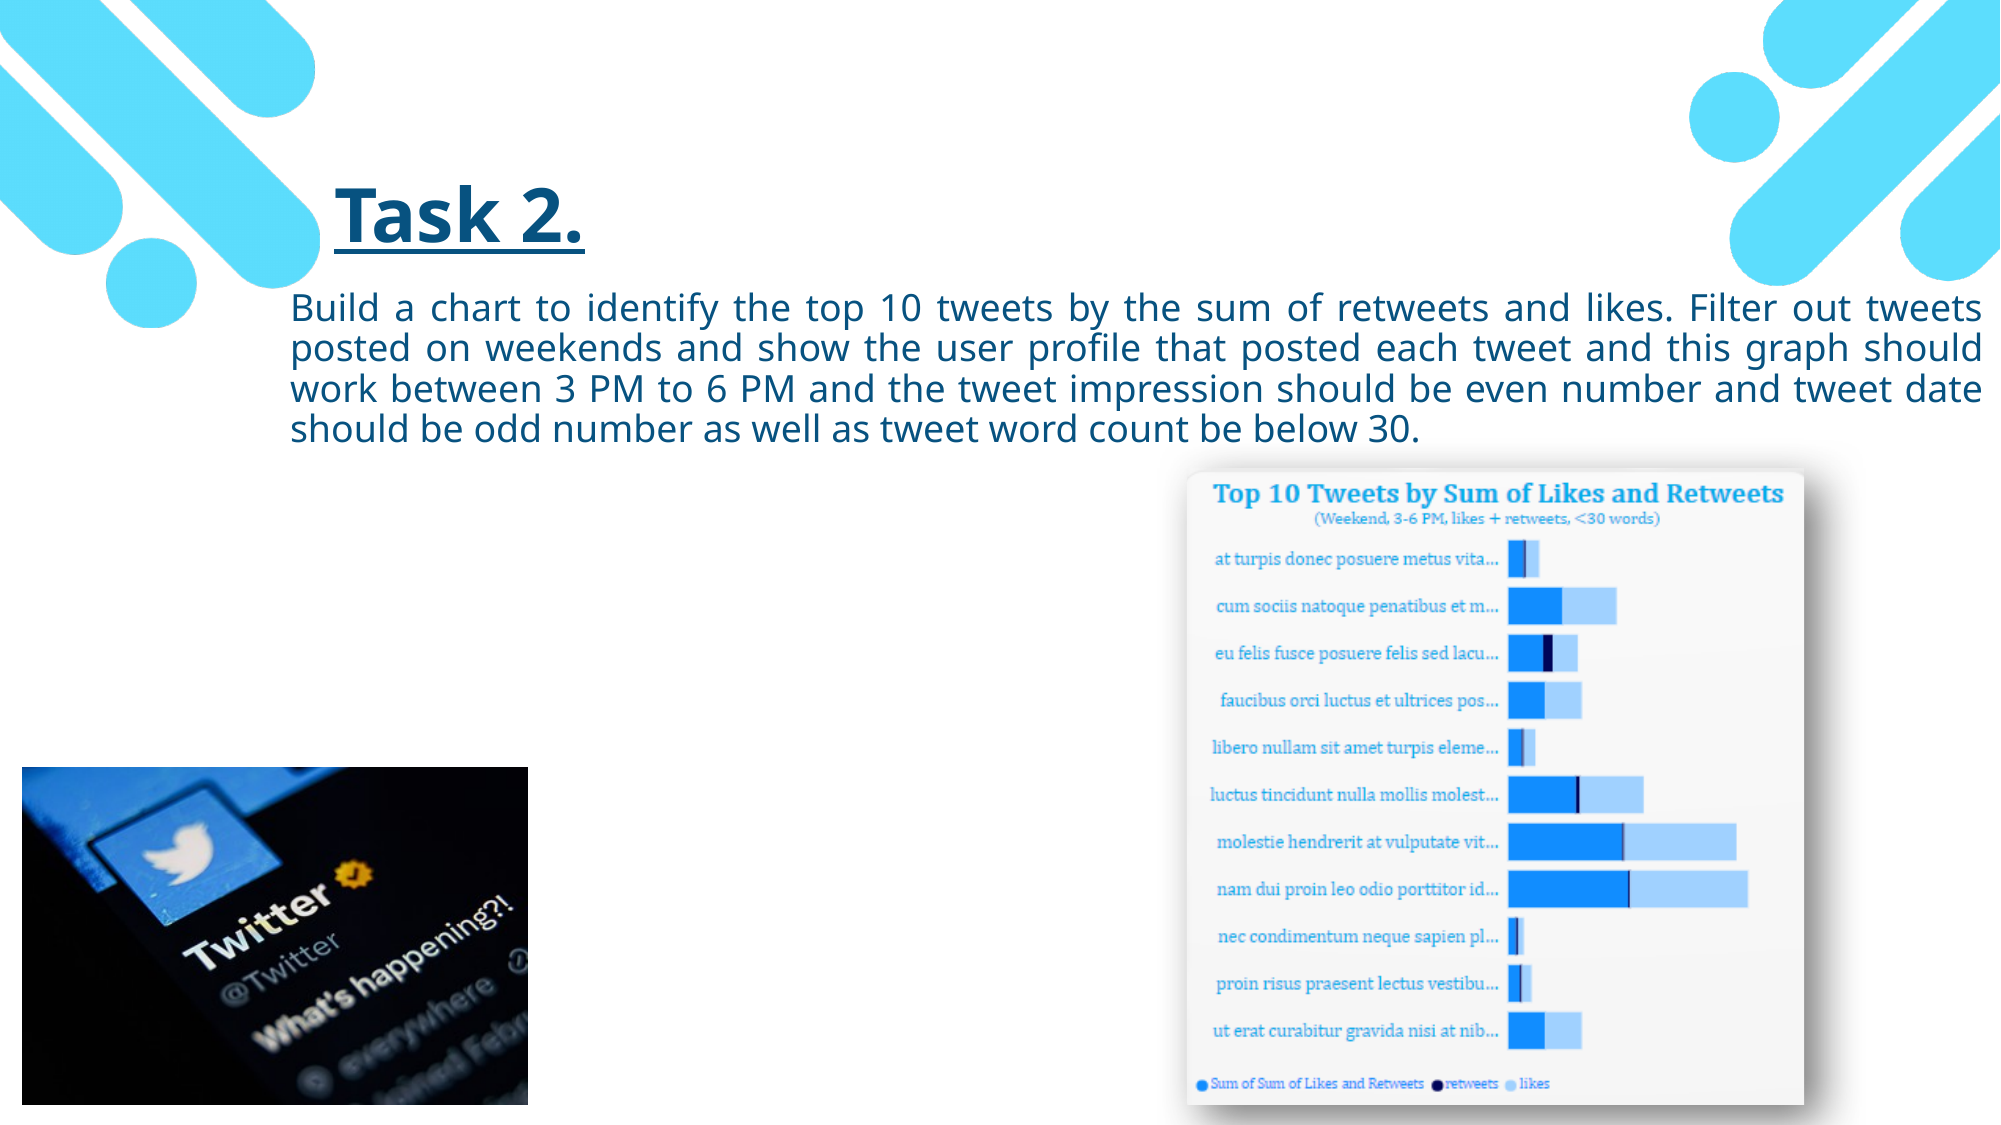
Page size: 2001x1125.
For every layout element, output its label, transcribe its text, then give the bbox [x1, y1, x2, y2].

picture [1689, 0, 2000, 286]
picture [0, 0, 327, 328]
text_box Task 2. [327, 115, 1625, 266]
picture [1186, 468, 1805, 1105]
list Build a chart to identify the top 10 tweets by the sum of retweets and likes. Filter out tweets posted on weekends and show the user profile that posted each tweet and this graph should work between 3 PM to 6 PM and the tweet impression should be even number and tweet date should be odd number as well as tweet word count be below 30. [275, 281, 2000, 957]
picture [22, 767, 528, 1105]
